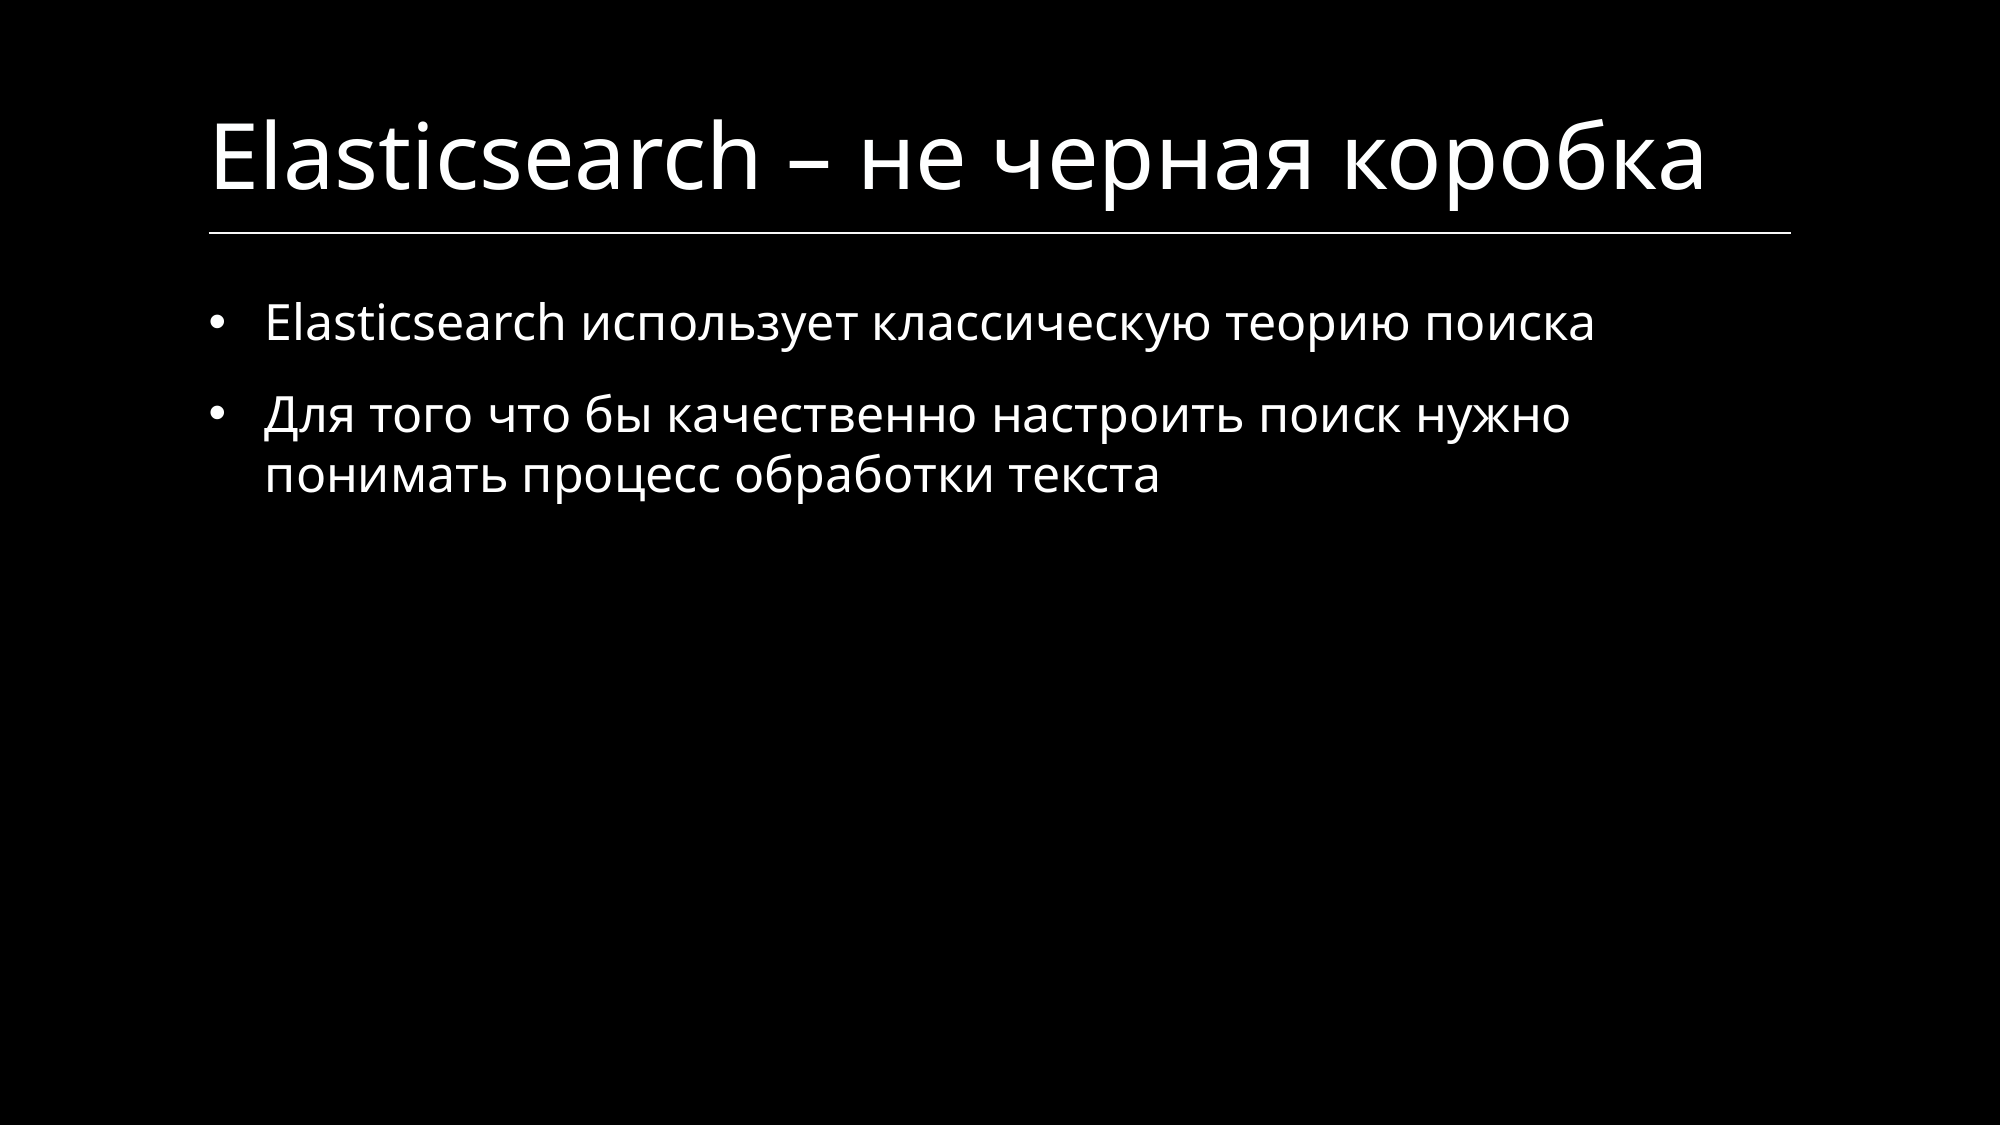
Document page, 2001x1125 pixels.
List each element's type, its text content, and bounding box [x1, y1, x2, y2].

list Elasticsearch использует классическую теорию поиска Для того что бы качественно настроить поиск нужно понимать процесс обработки текста [208, 290, 1792, 988]
title Elasticsearch – не черная коробка [208, 54, 1792, 232]
